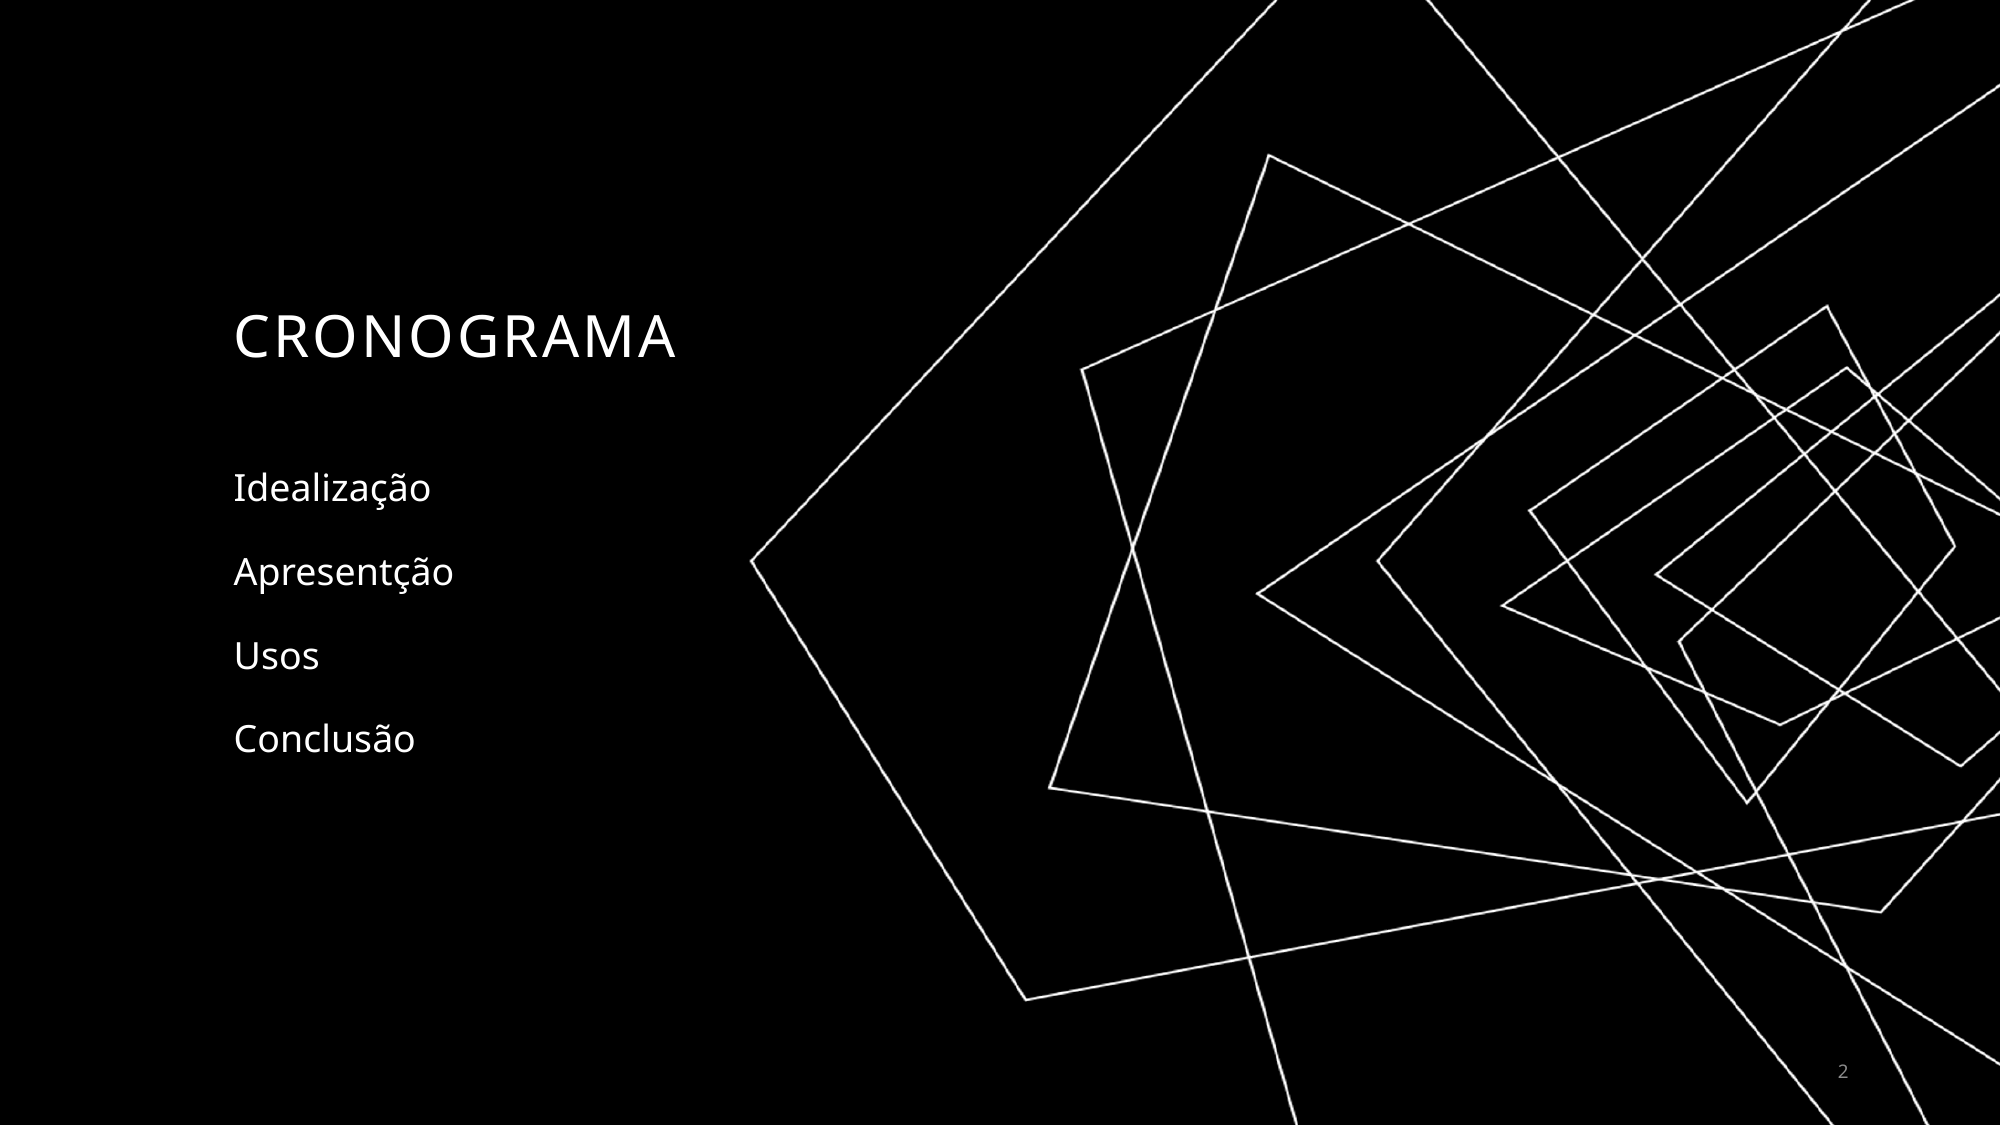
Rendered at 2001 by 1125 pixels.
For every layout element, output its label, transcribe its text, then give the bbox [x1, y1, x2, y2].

title Cronograma [218, 160, 694, 378]
slide_number 2 [1701, 1042, 1864, 1103]
list Idealização Apresentção Usos Conclusão [218, 438, 694, 975]
picture [693, 0, 2000, 1125]
